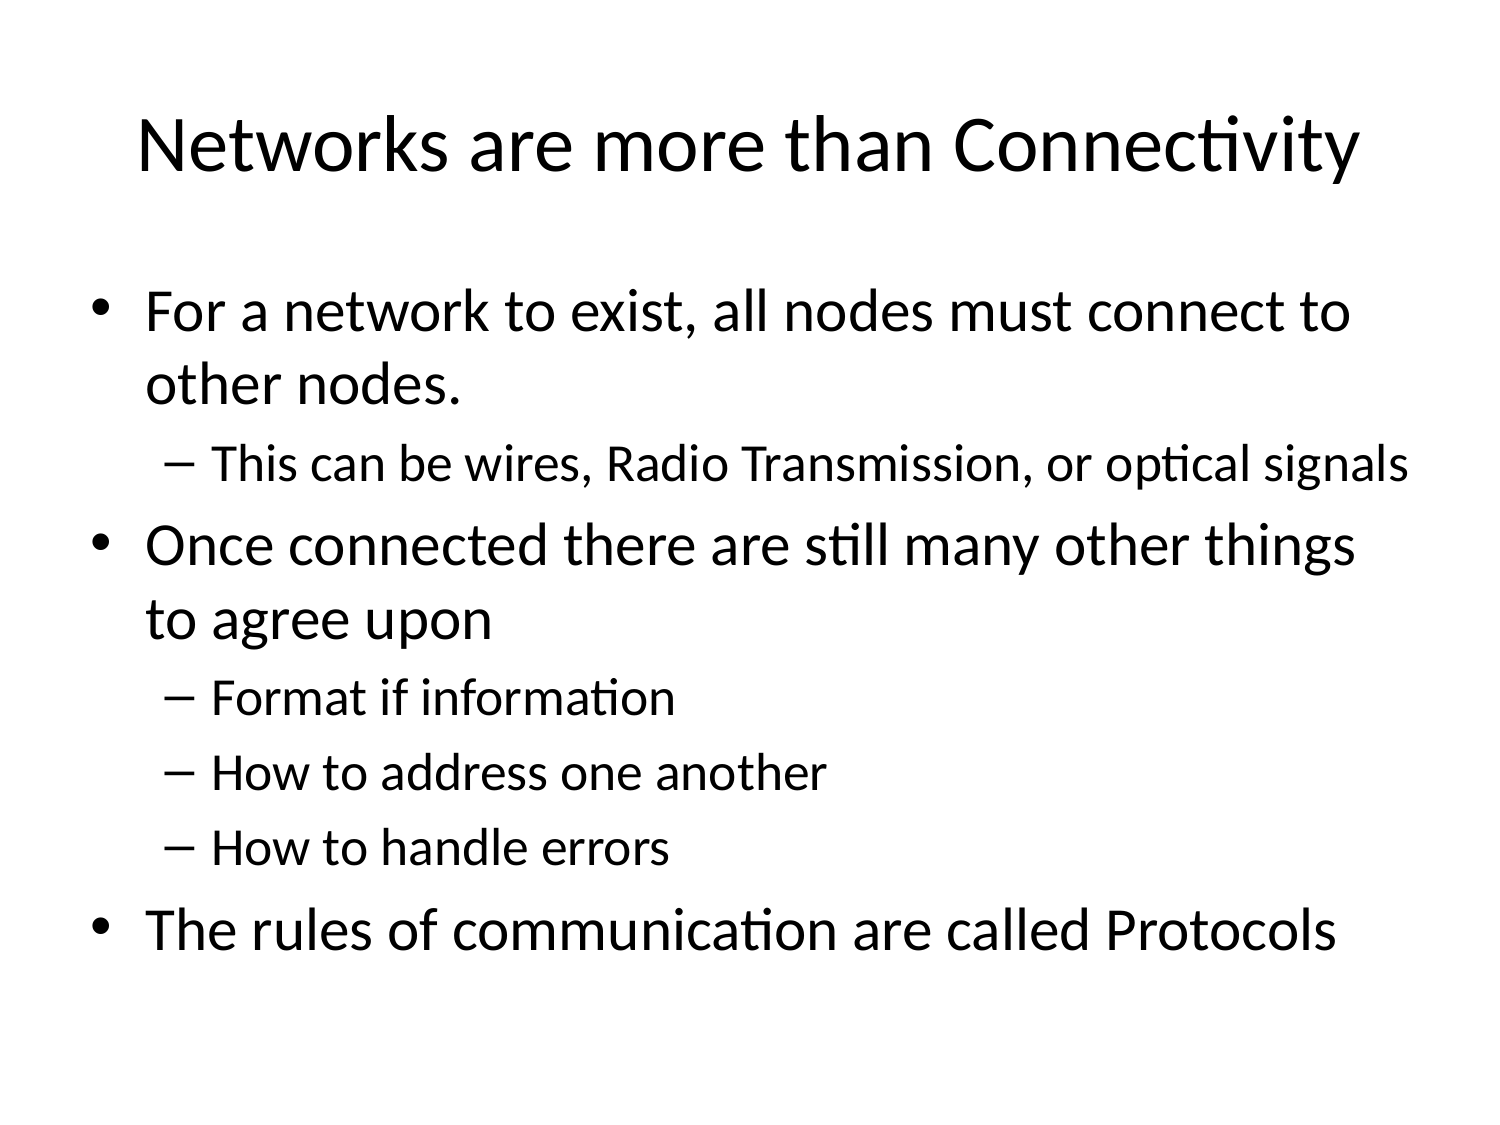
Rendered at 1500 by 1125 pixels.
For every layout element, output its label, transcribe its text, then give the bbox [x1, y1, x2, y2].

list For a network to exist, all nodes must connect to other nodes. This can be wires, Radio Transmission, or optical signals Once connected there are still many other things to agree upon Format if information How to address one another How to handle errors The rules of communication are called Protocols [75, 262, 1425, 1005]
title Networks are more than Connectivity [75, 45, 1425, 233]
